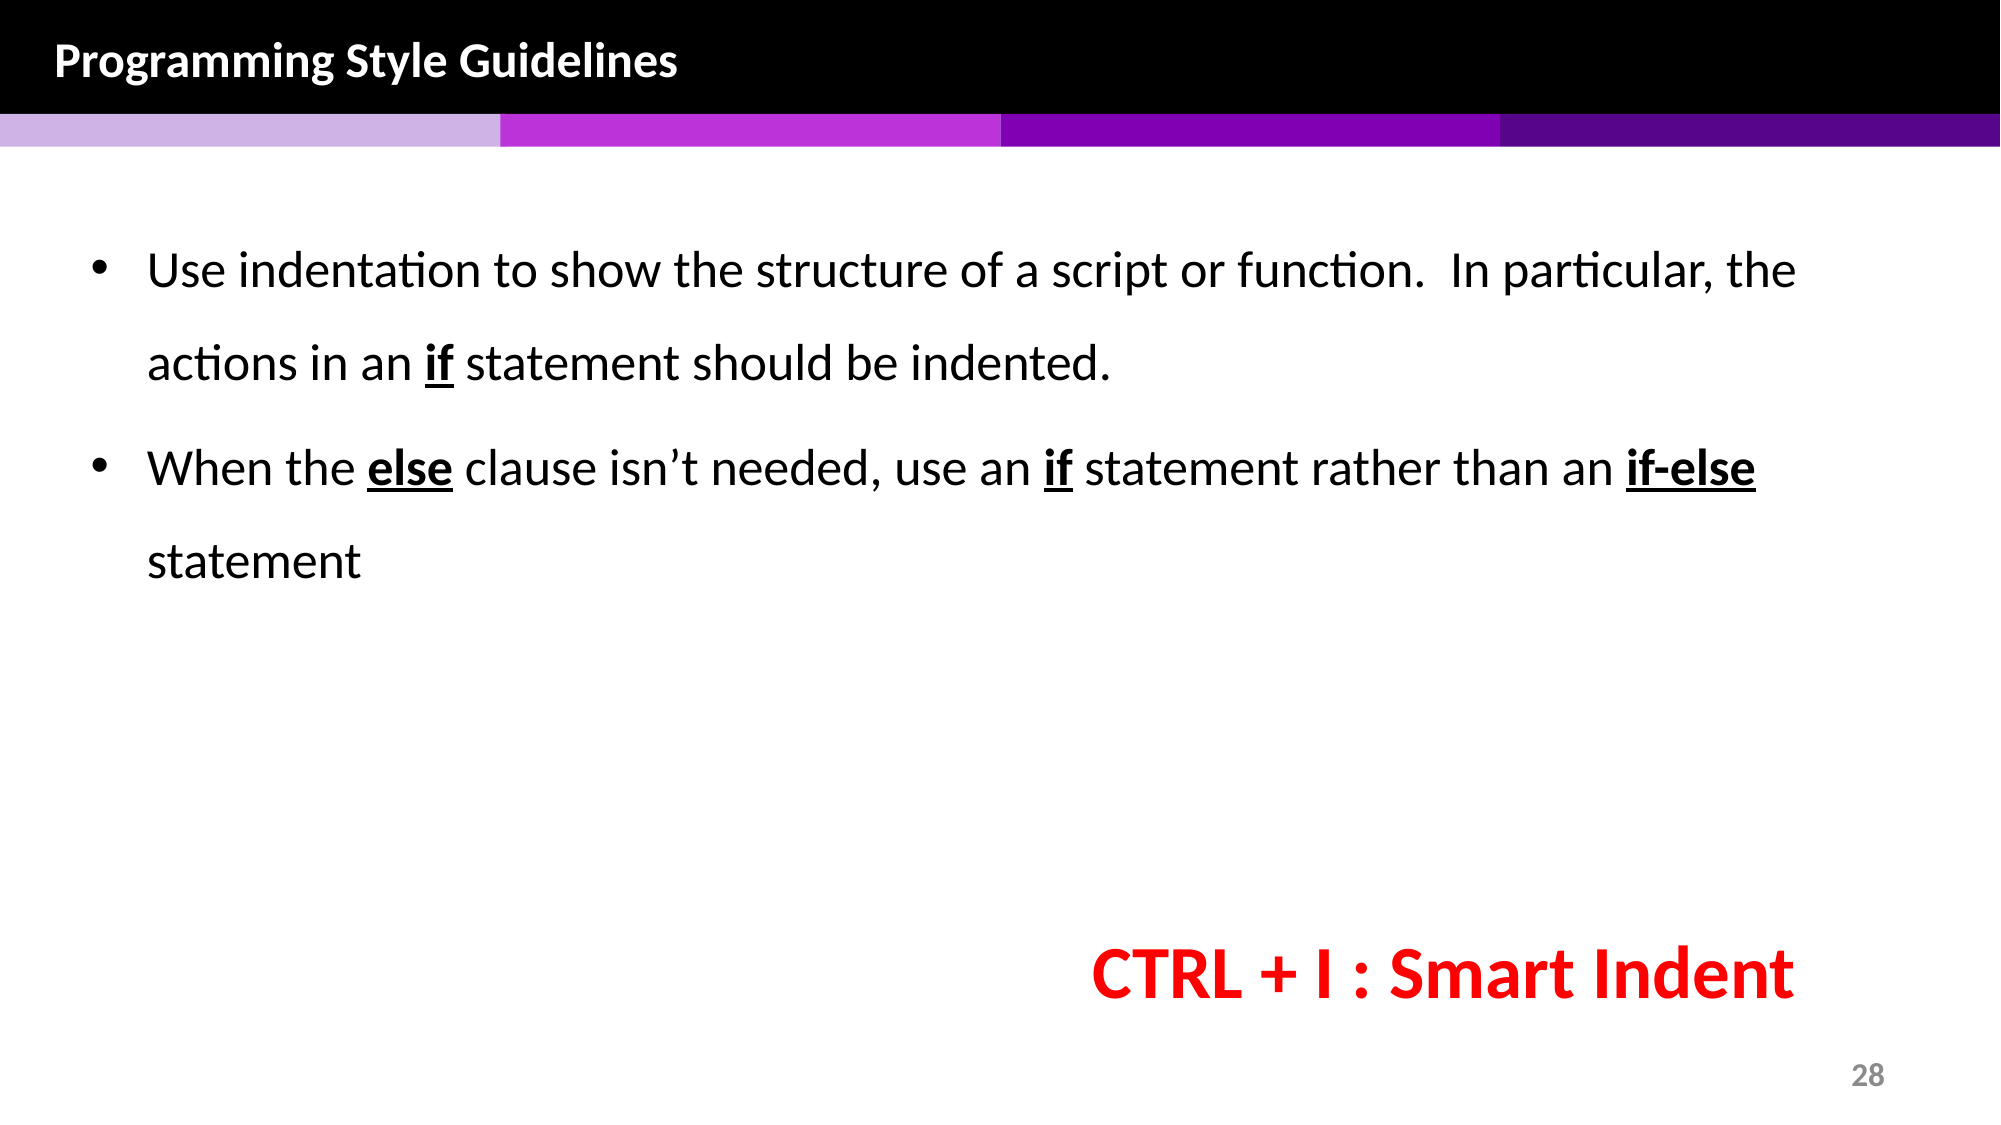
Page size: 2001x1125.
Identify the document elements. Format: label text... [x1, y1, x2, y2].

text_box CTRL + I : Smart Indent [926, 916, 1964, 1022]
list Programming Style Guidelines [39, 1, 1964, 114]
text_box Use indentation to show the structure of a script or function. In particular, the actions in an if statement should be indented. When the else clause isn’t needed, use an if statement rather than an if-else statement [75, 196, 1894, 917]
